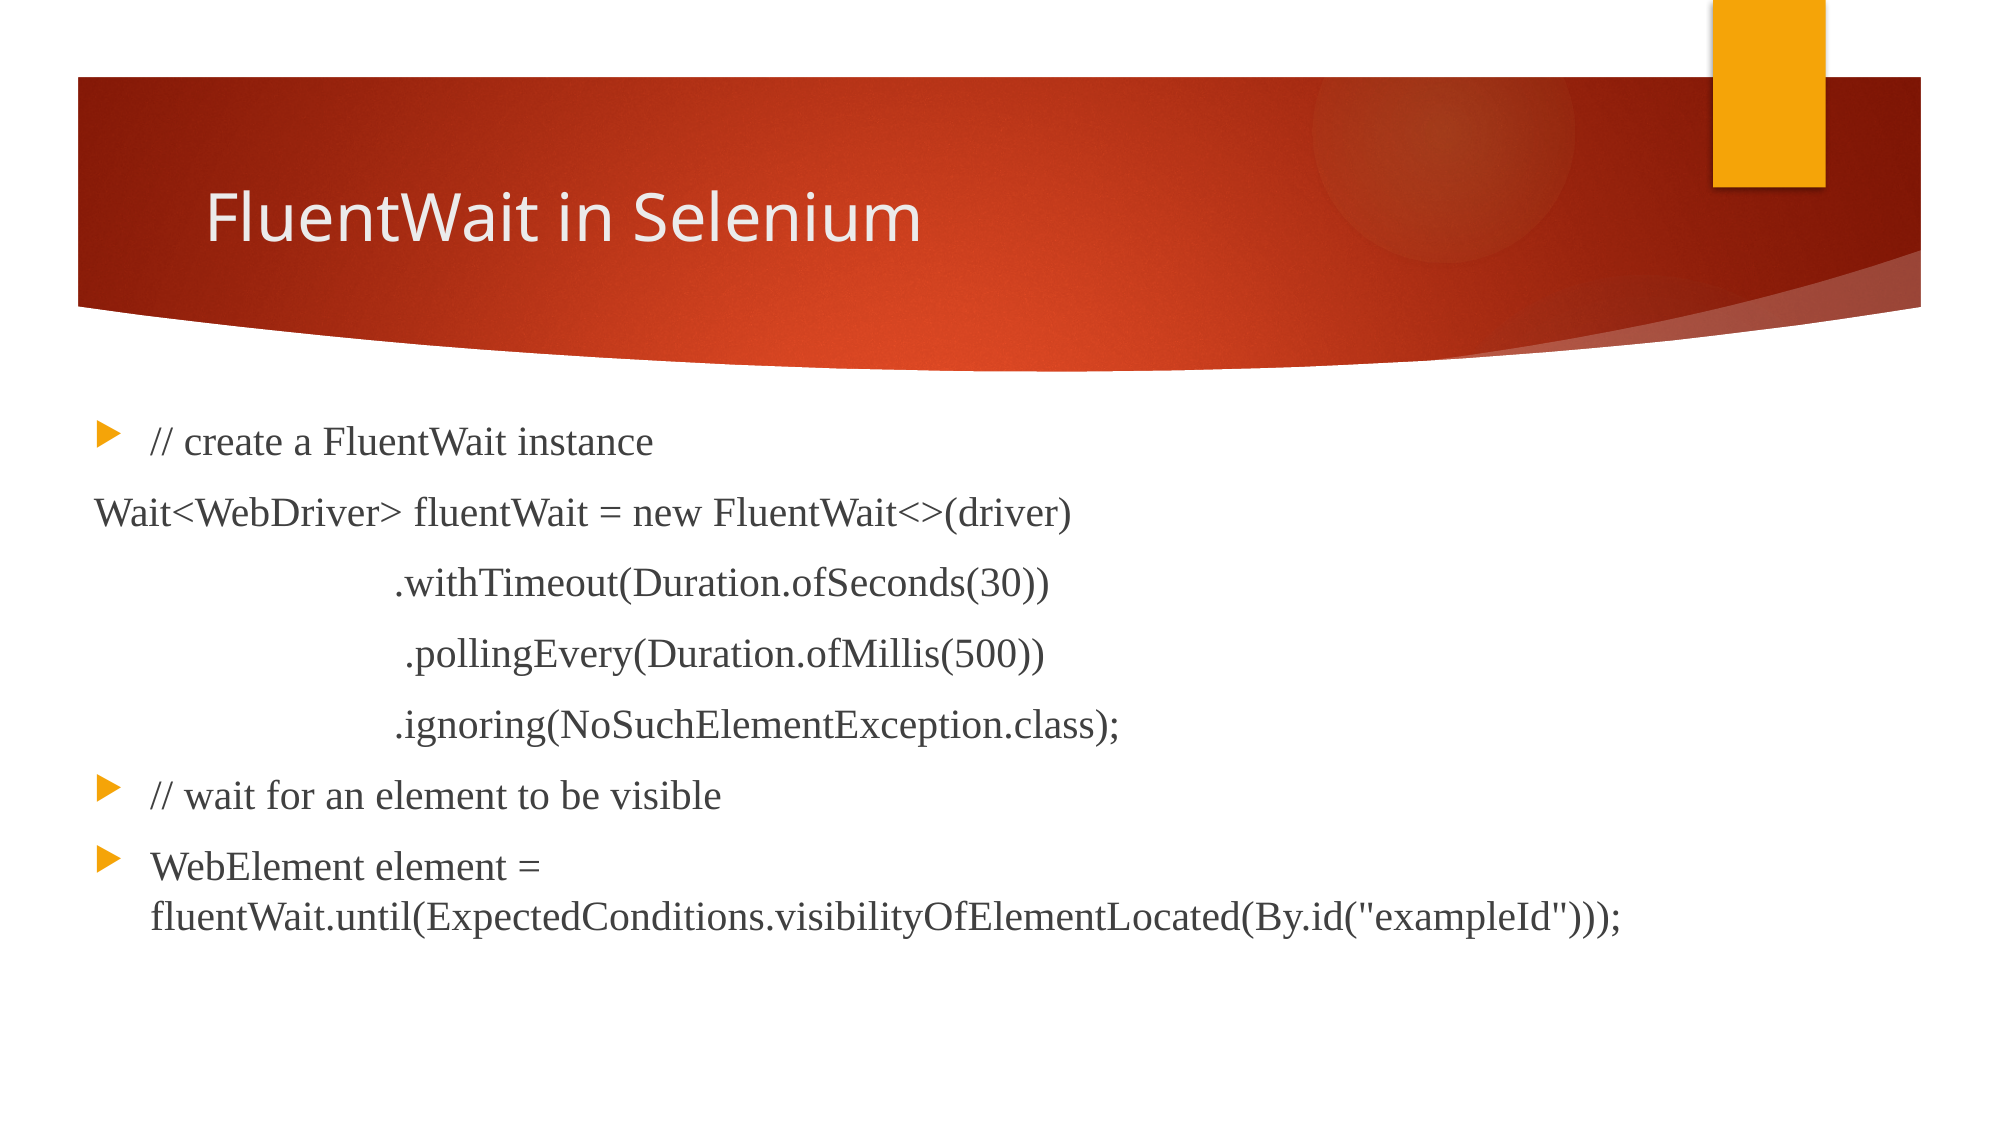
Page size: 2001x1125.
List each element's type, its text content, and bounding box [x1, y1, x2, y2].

title FluentWait in Selenium [189, 155, 1710, 275]
list // create a FluentWait instance Wait<WebDriver> fluentWait = new FluentWait<>(driver) .withTimeout(Duration.ofSeconds(30)) .pollingEvery(Duration.ofMillis(500)) .ignoring(NoSuchElementException.class); // wait for an element to be visible WebElement element = fluentWait.until(ExpectedConditions.visibilityOfElementLocated(By.id("exampleId"))); [78, 405, 1930, 1063]
